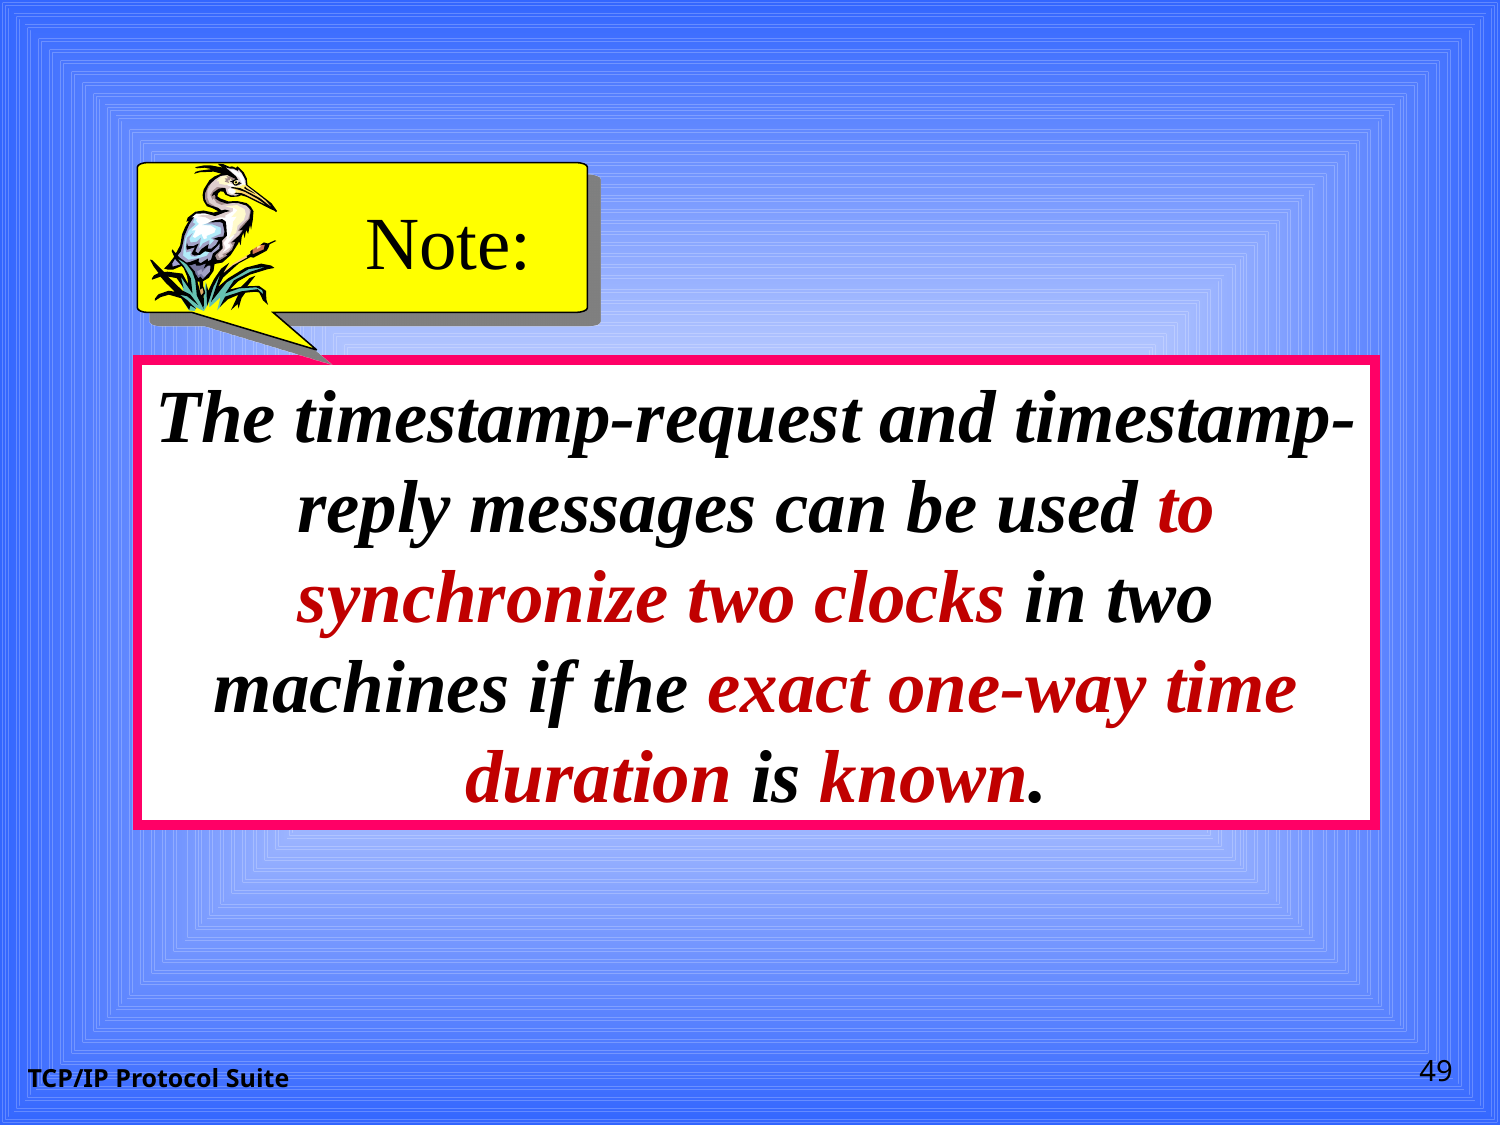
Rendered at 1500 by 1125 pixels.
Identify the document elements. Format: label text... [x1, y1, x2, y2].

text_box [279, 162, 588, 313]
text_box [176, 356, 204, 360]
picture [149, 162, 279, 313]
slide_number 49 [1154, 1023, 1468, 1100]
text_box [137, 162, 147, 313]
text_box The timestamp-request and timestamp-reply messages can be used to synchronize two clocks in two machines if the exact one-way time duration is known. [137, 356, 1375, 829]
text_box [1296, 356, 1324, 360]
text_box Note: [350, 187, 547, 293]
text_box [1357, 825, 1374, 829]
text_box [176, 825, 204, 829]
text_box [133, 356, 143, 829]
text_box [1357, 356, 1374, 360]
footer TCP/IP Protocol Suite [12, 1024, 488, 1101]
text_box [223, 318, 317, 350]
text_box [1296, 825, 1324, 829]
